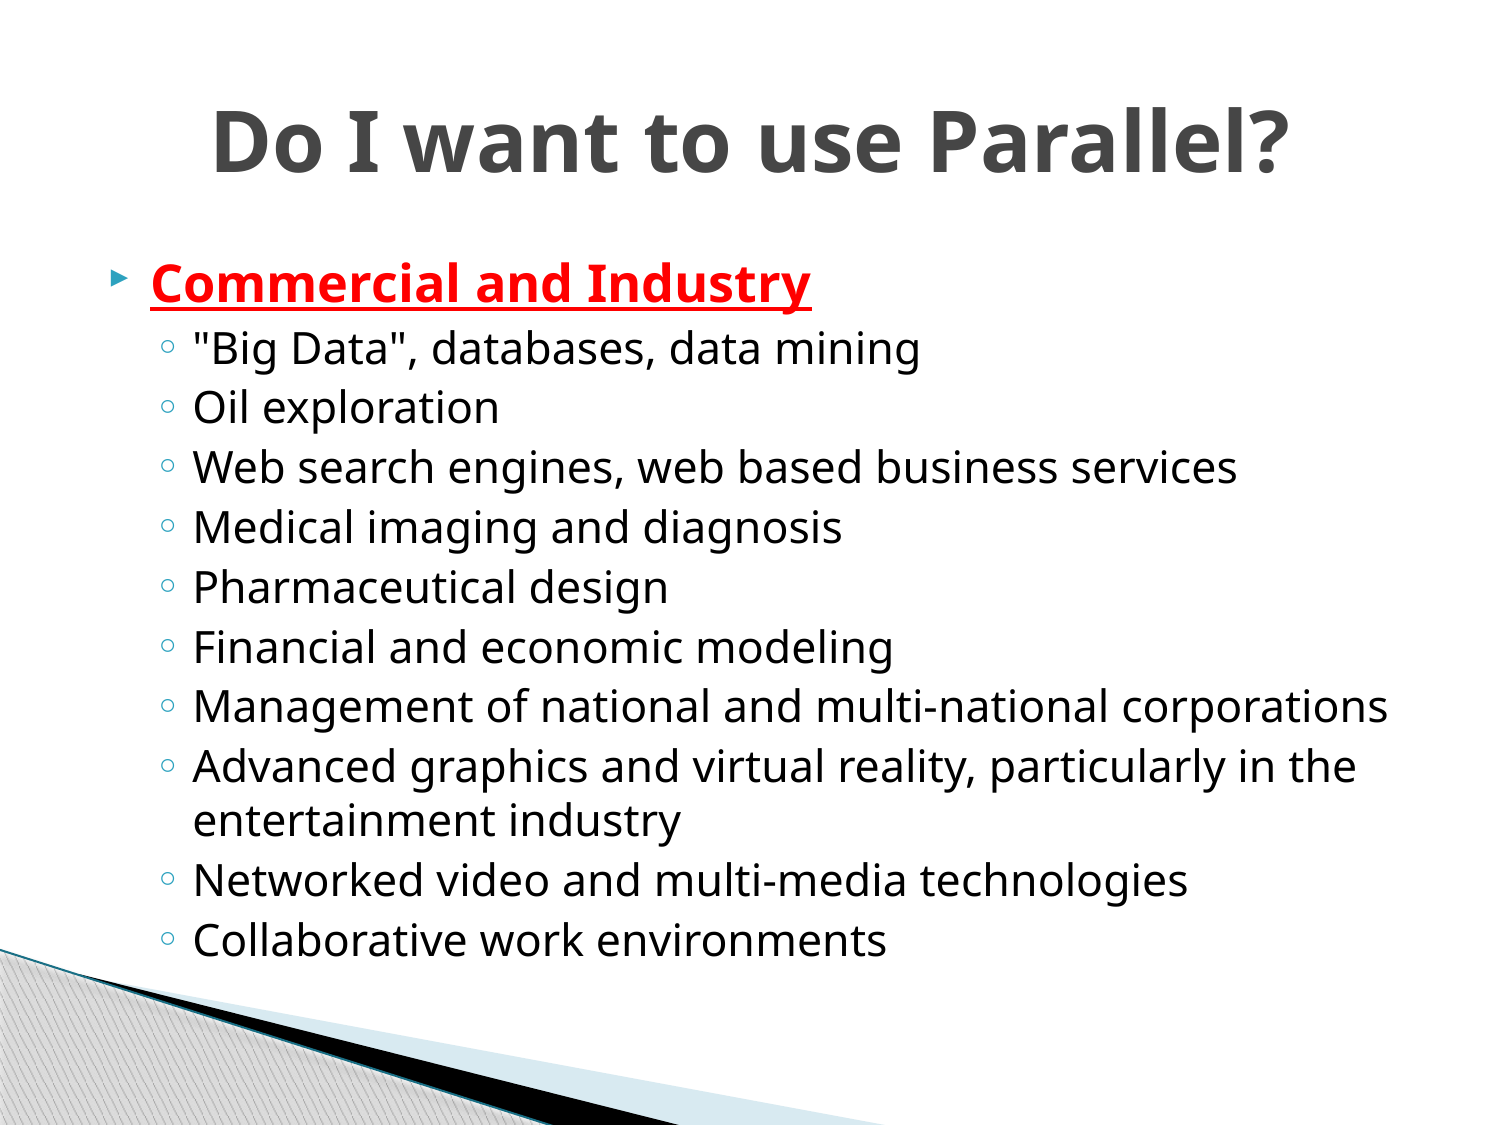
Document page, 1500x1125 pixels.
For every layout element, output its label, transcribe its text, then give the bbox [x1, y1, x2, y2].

title Do I want to use Parallel? [75, 45, 1425, 233]
list Commercial and Industry "Big Data", databases, data mining Oil exploration Web search engines, web based business services Medical imaging and diagnosis Pharmaceutical design Financial and economic modeling Management of national and multi-national corporations Advanced graphics and virtual reality, particularly in the entertainment industry Networked video and multi-media technologies Collaborative work environments [75, 243, 1425, 986]
